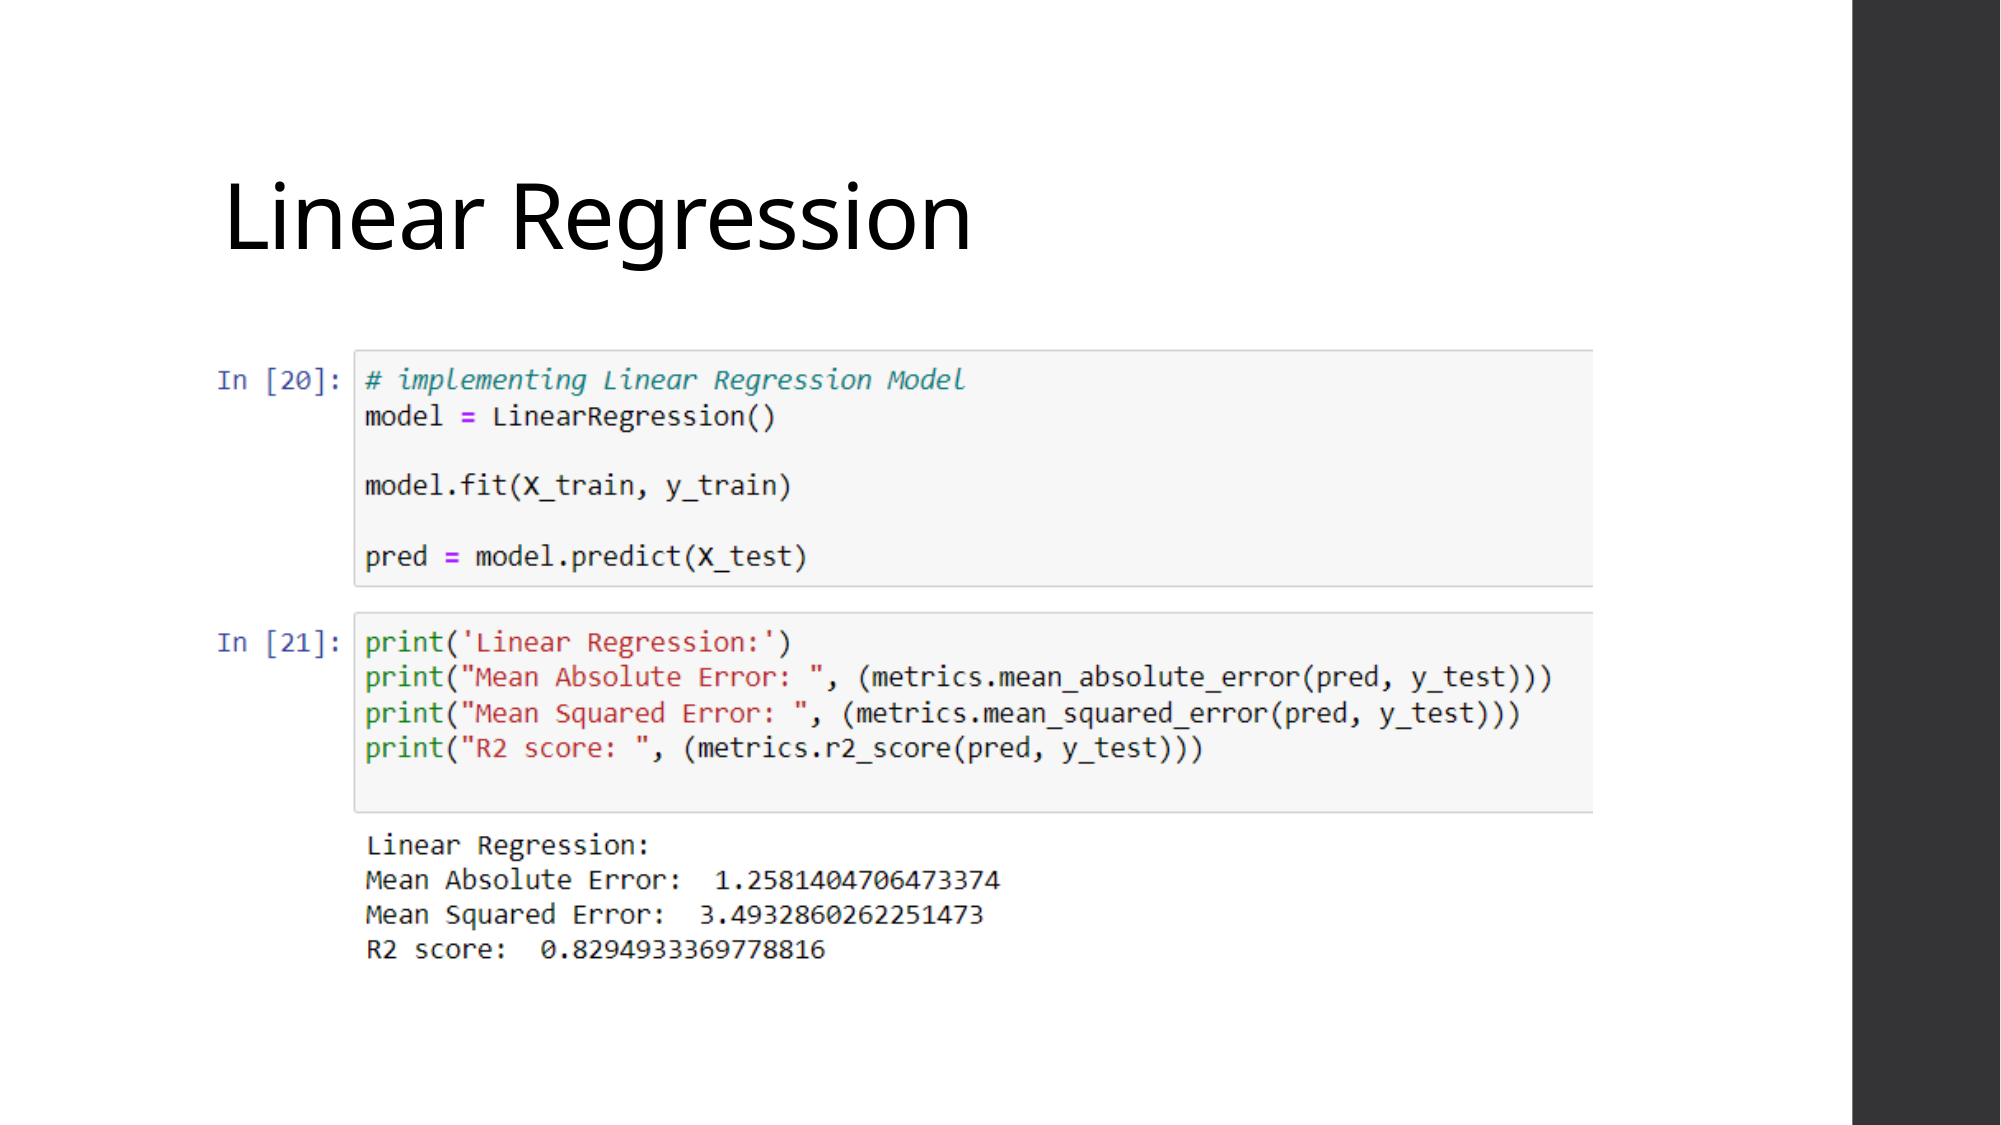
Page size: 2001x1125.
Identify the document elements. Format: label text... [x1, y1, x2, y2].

title Linear Regression [206, 60, 1797, 278]
picture [171, 345, 1593, 995]
